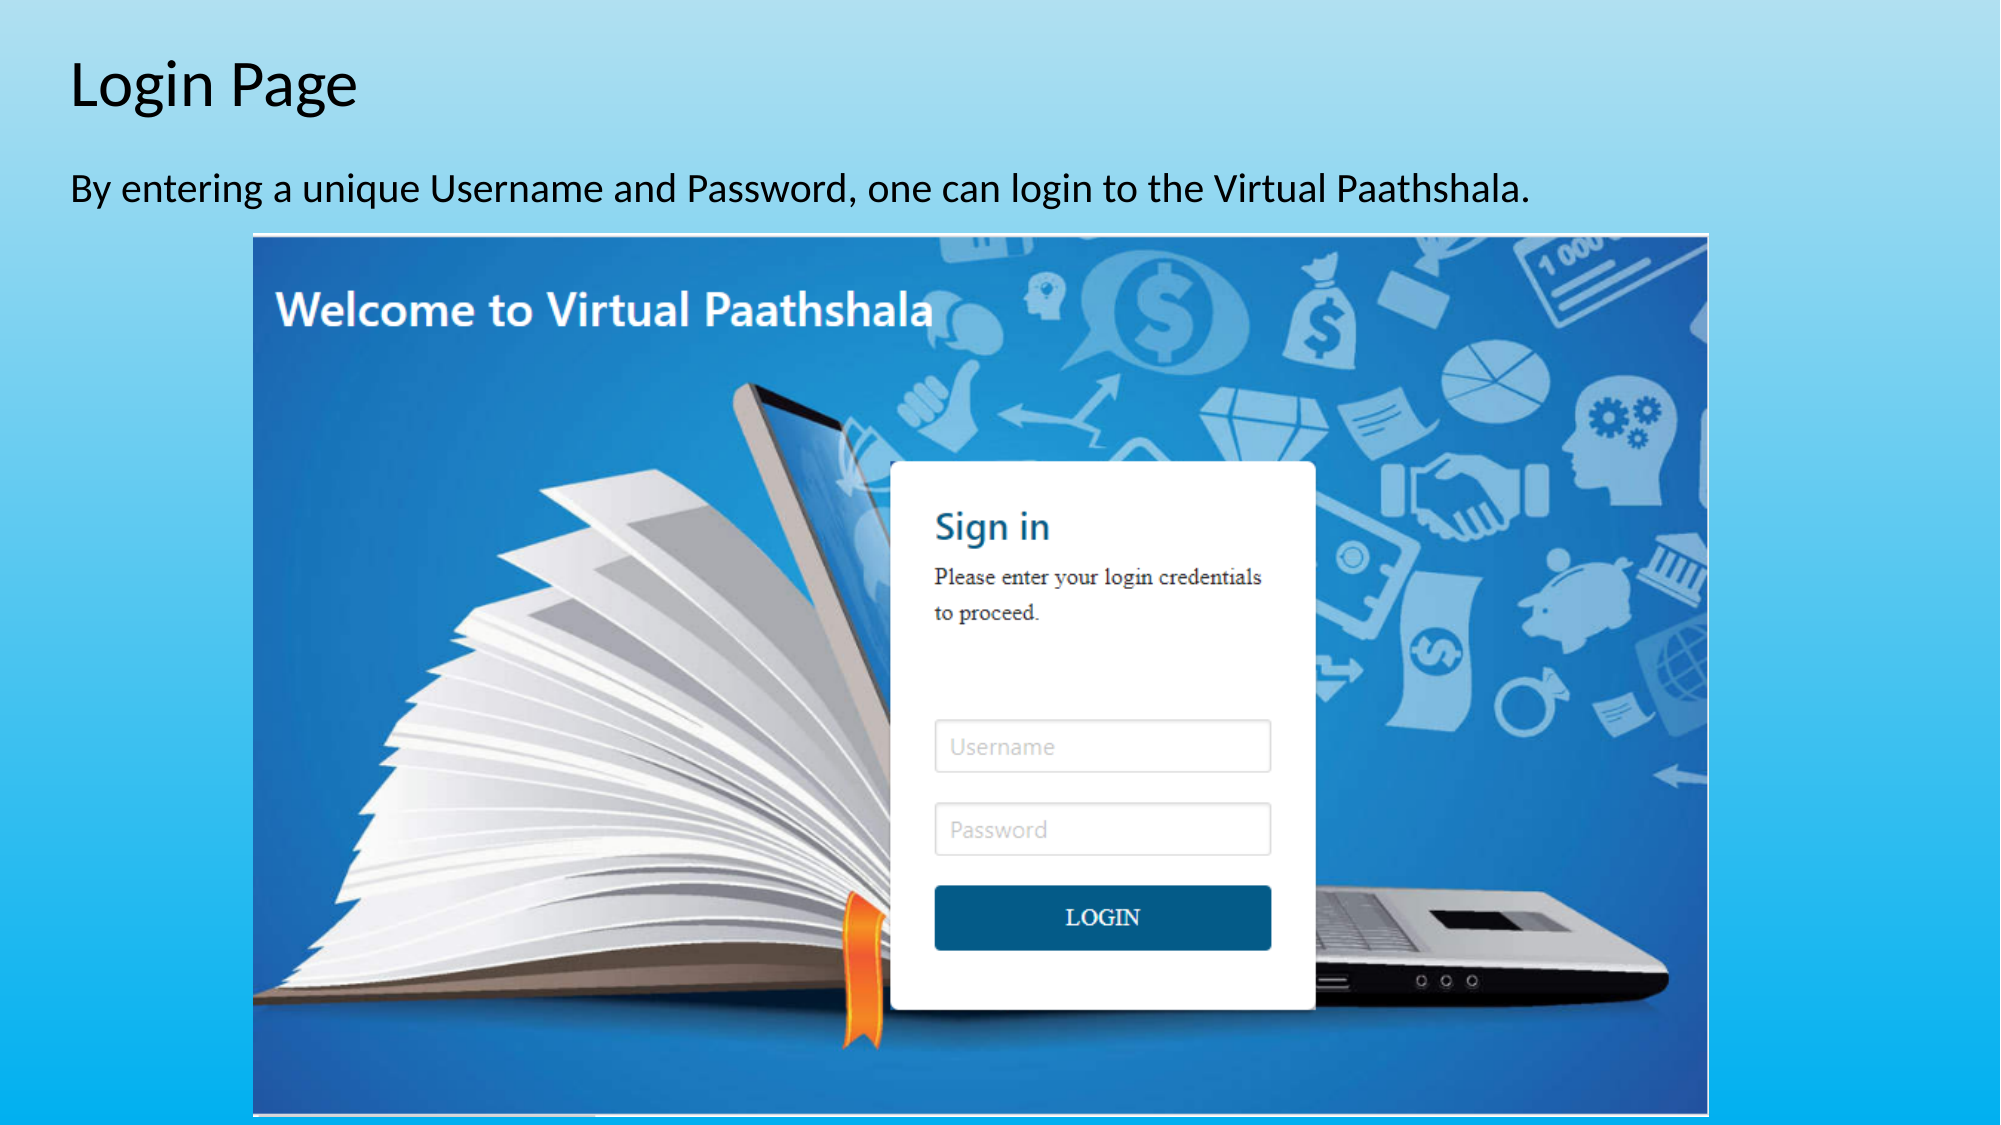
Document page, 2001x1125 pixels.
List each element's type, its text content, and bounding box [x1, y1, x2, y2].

title Login Page [55, 11, 1962, 159]
picture [253, 233, 1709, 1116]
list By entering a unique Username and Password, one can login to the Virtual Paathshala. [55, 159, 1962, 1071]
